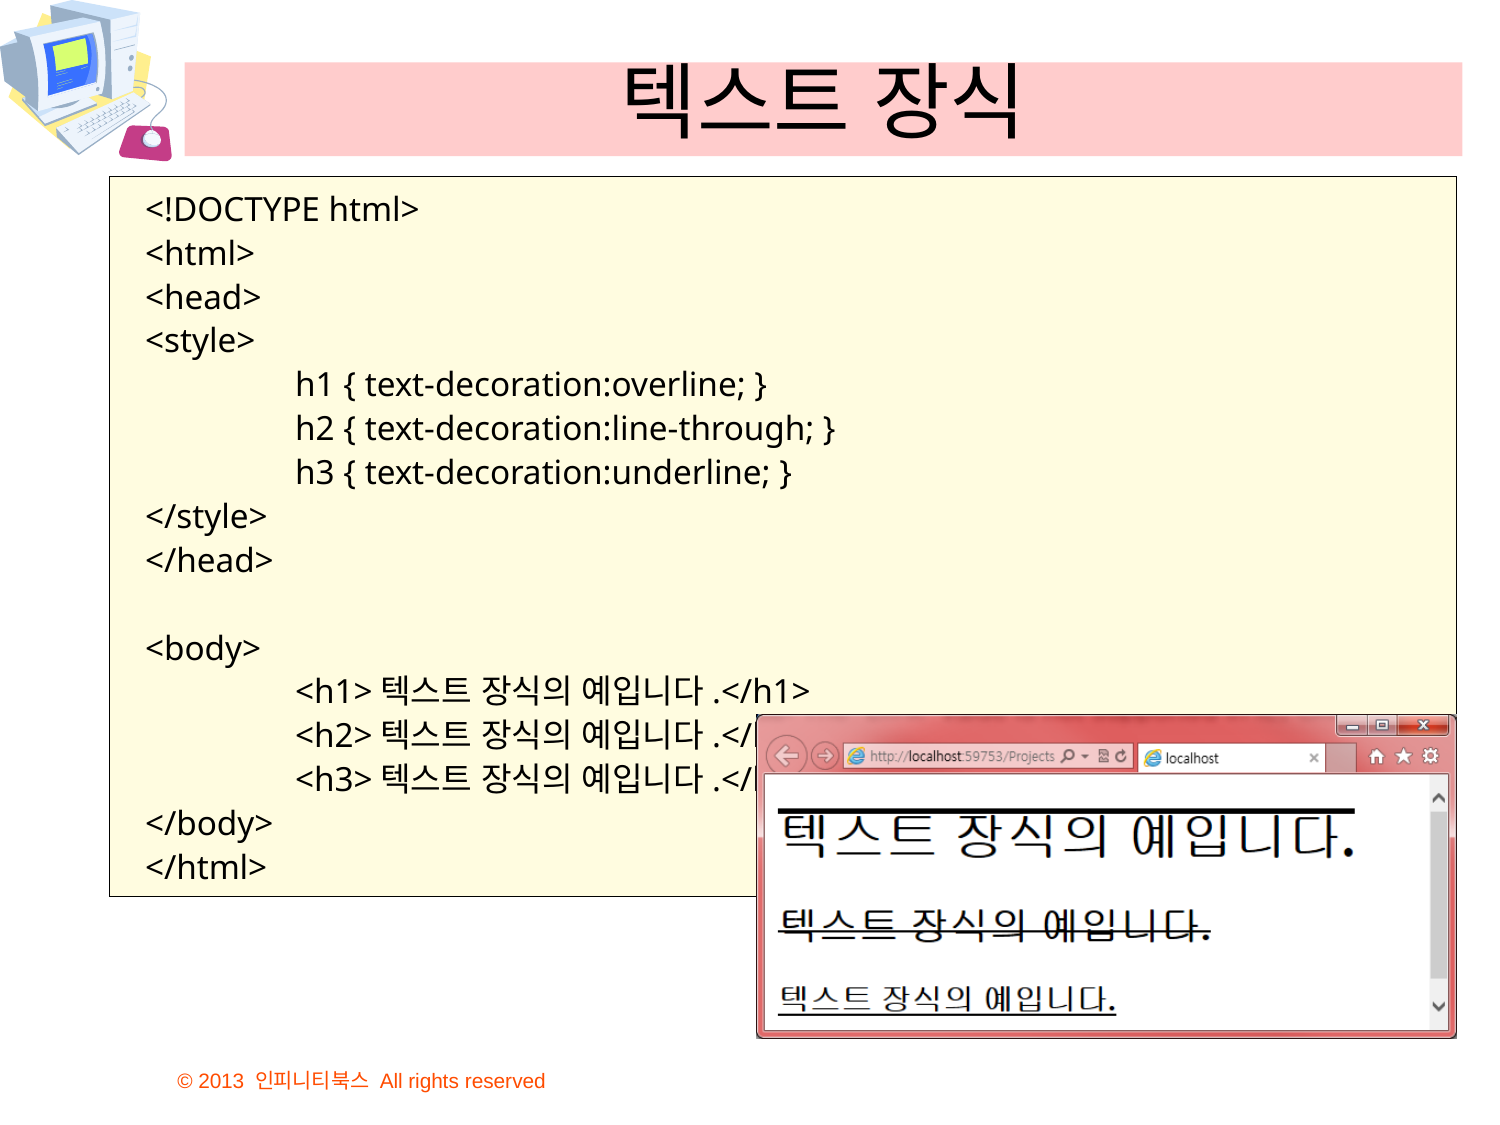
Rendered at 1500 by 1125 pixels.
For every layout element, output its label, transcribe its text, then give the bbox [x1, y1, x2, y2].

title 텍스트 장식 [184, 62, 1463, 157]
picture [756, 714, 1457, 1040]
text_box <!DOCTYPE html> <html> <head> <style> h1 { text-decoration:overline; } h2 { text-decoration:line-through; } h3 { text-decoration:underline; } </style> </head> <body> <h1>텍스트 장식의 예입니다.</h1> <h2>텍스트 장식의 예입니다.</h2> <h3>텍스트 장식의 예입니다.</h3> </body> </html> [109, 176, 1457, 897]
